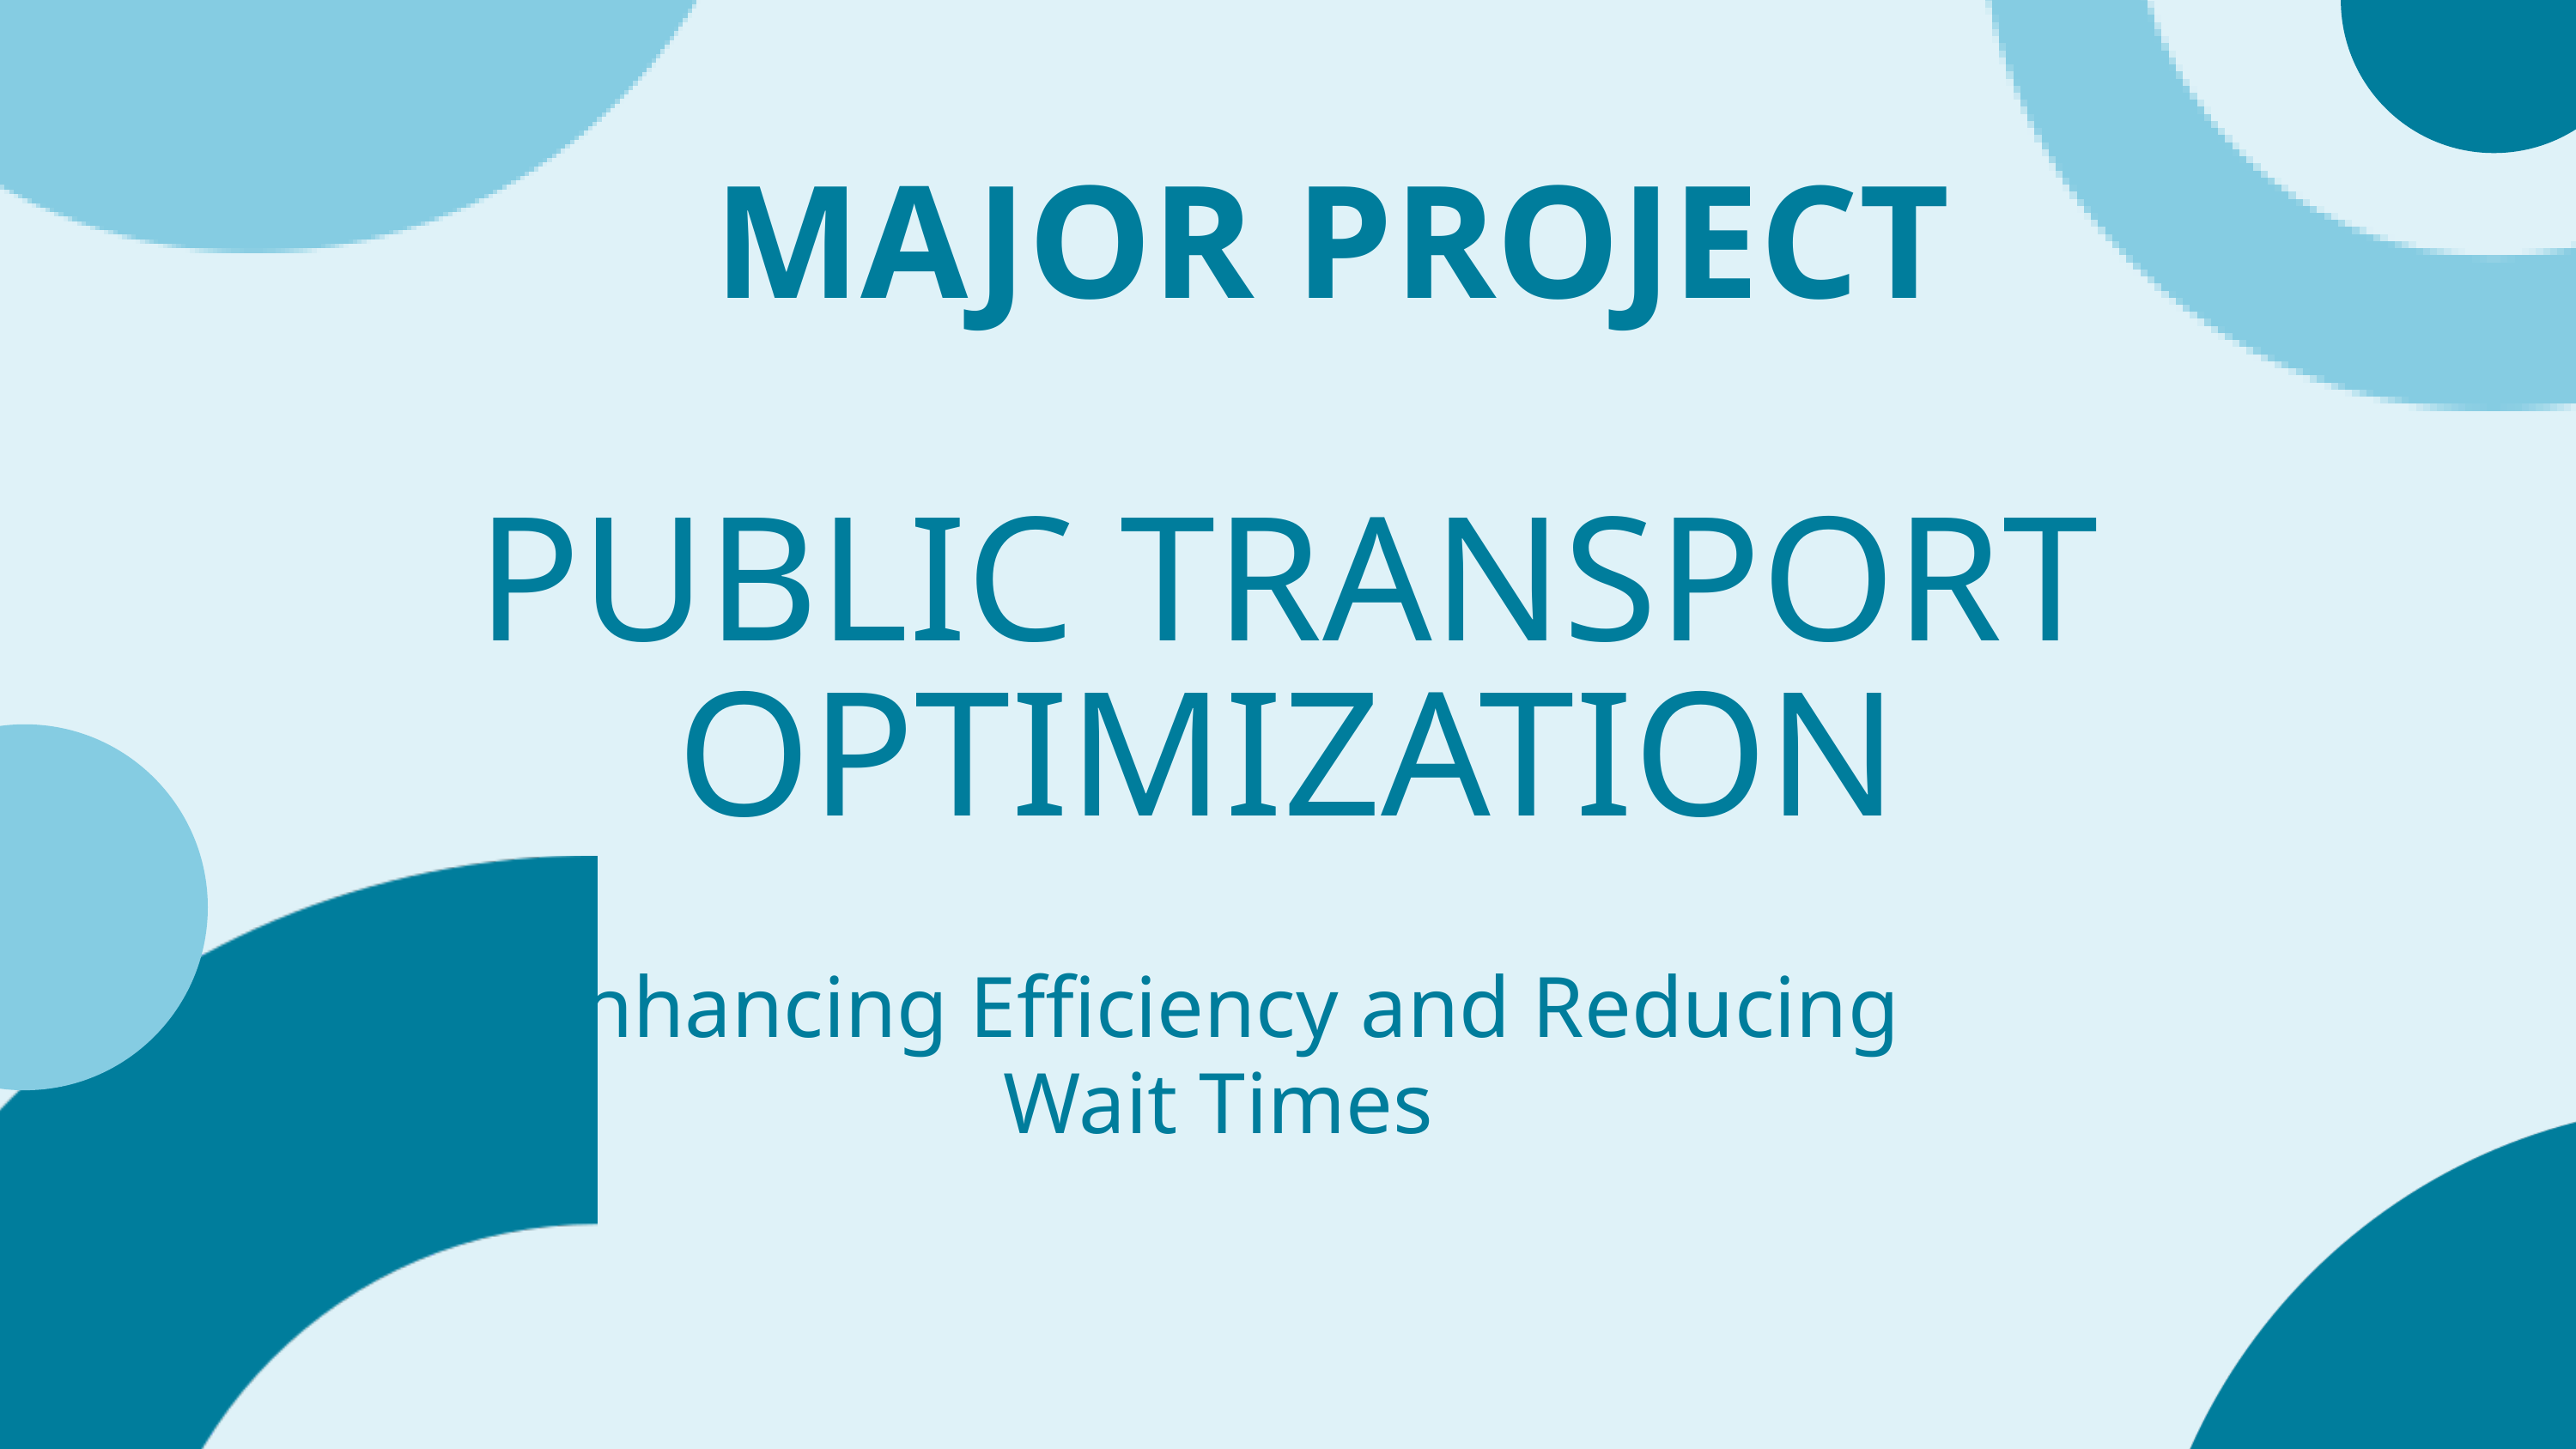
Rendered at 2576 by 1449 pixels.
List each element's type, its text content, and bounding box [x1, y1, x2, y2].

text_box MAJOR PROJECT [679, 149, 1985, 330]
text_box [0, 856, 598, 1449]
text_box Enhancing Efficiency and Reducing Wait Times [459, 957, 1978, 1151]
text_box PUBLIC TRANSPORT OPTIMIZATION [328, 500, 2248, 851]
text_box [0, 724, 209, 1091]
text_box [2340, 0, 2576, 154]
text_box [1978, 0, 2576, 411]
text_box [2141, 1104, 2576, 1449]
text_box [0, 0, 769, 253]
